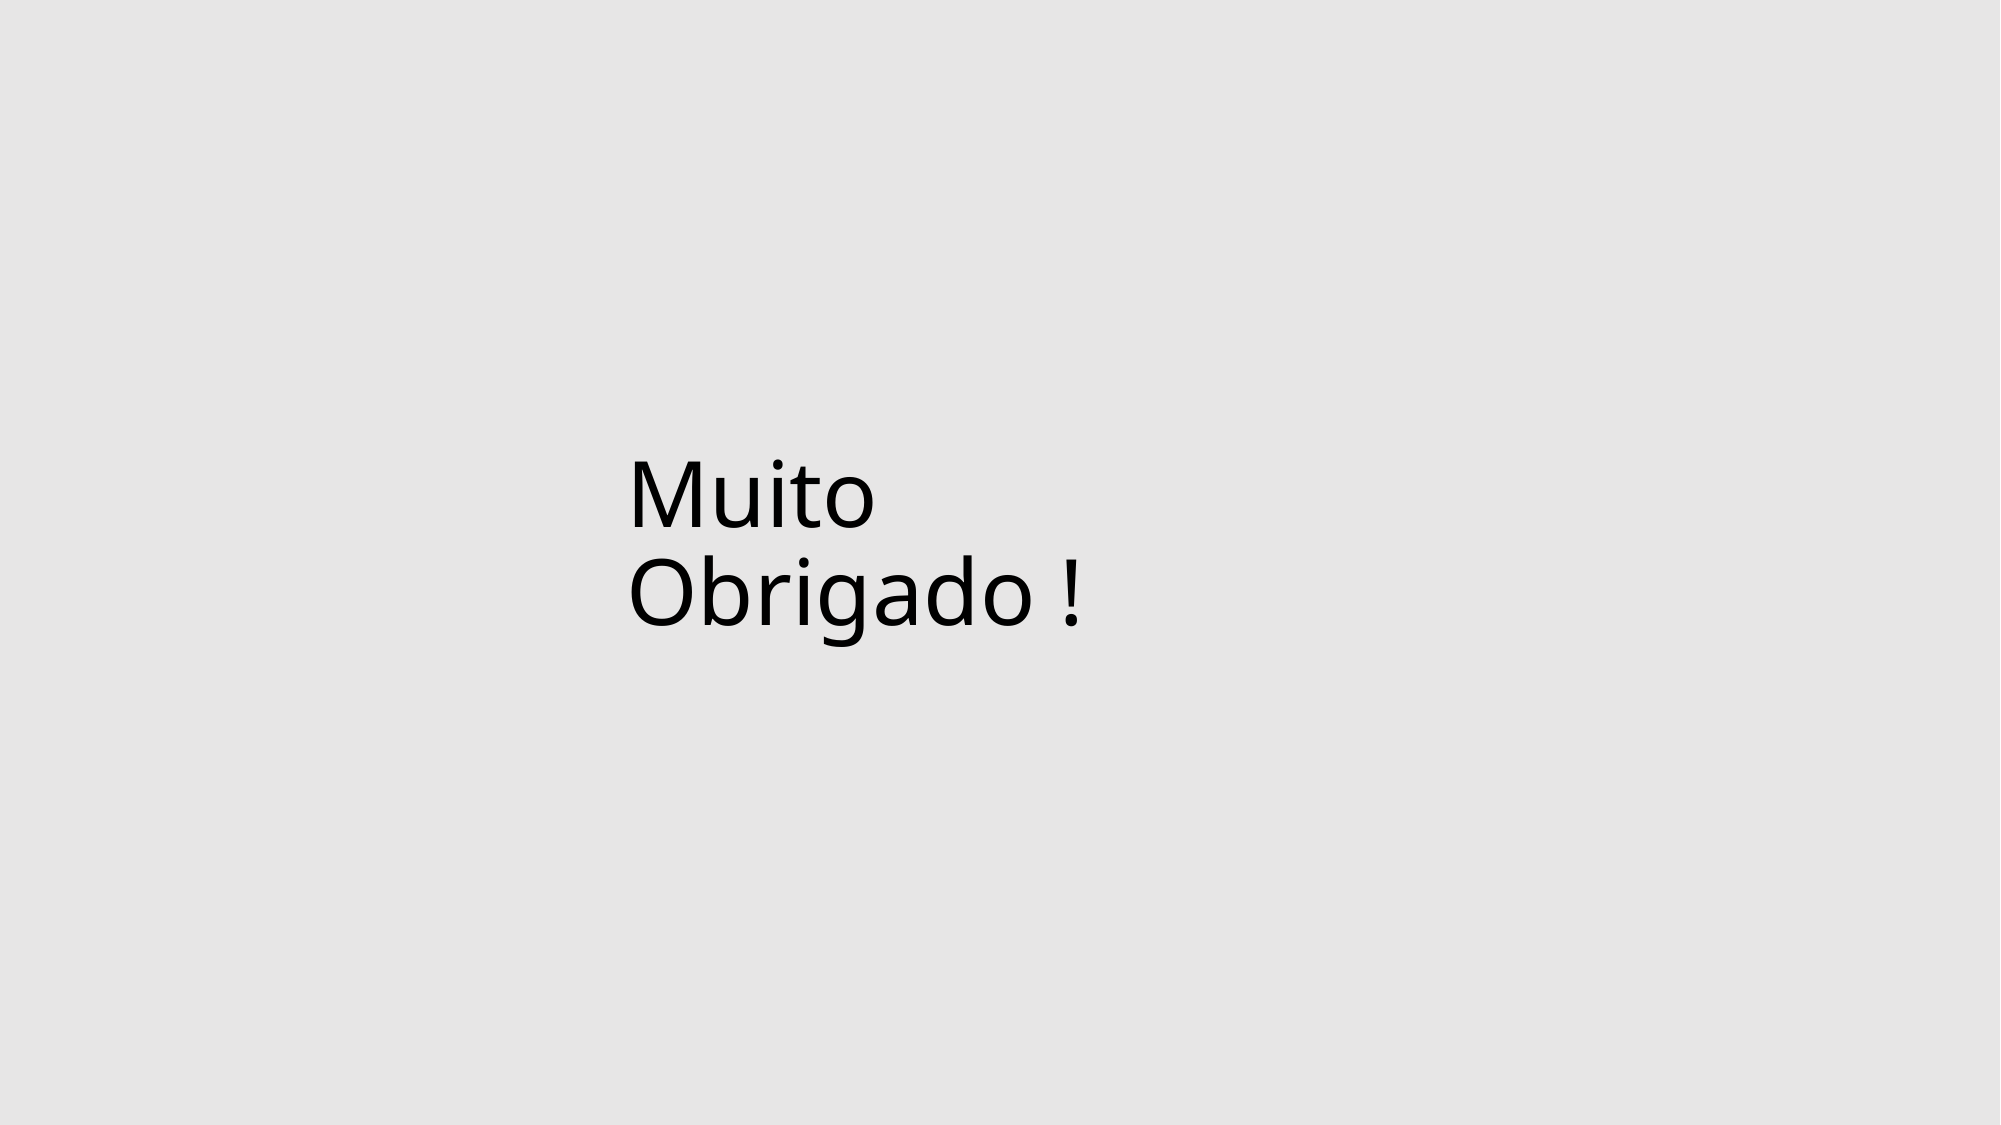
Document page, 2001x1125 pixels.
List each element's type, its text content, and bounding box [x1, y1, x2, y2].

title Muito Obrigado ! [611, 438, 1278, 656]
text_box [0, 0, 2000, 1125]
